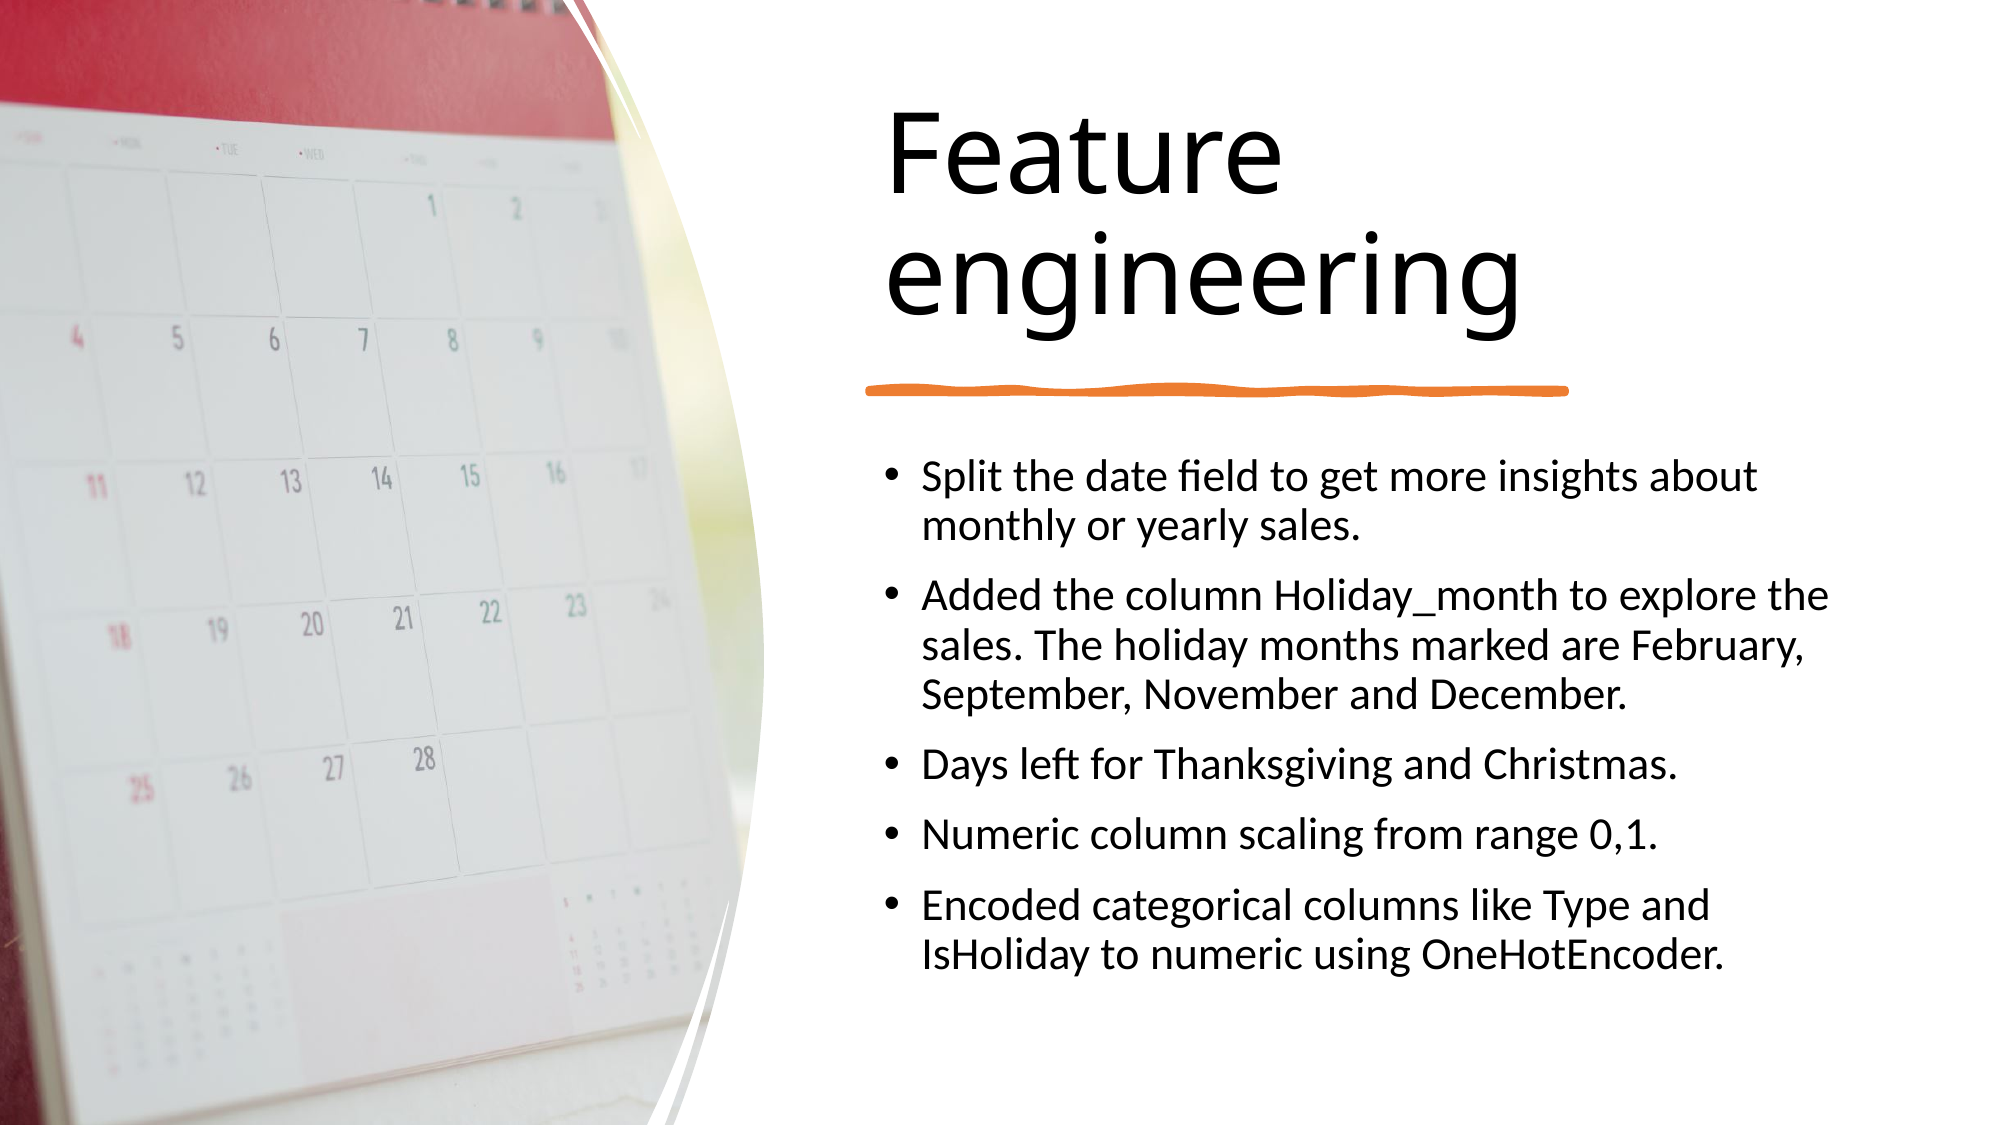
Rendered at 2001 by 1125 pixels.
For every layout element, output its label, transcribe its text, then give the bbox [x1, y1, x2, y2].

text_box [764, 0, 2000, 1125]
title Feature engineering [869, 53, 1895, 347]
text_box [867, 385, 1567, 396]
list Split the date field to get more insights about monthly or yearly sales. Added the column Holiday_month to explore the sales. The holiday months marked are February, September, November and December. Days left for Thanksgiving and Christmas. Numeric column scaling from range 0,1. Encoded categorical columns like Type and IsHoliday to numeric using OneHotEncoder. [869, 443, 1895, 1016]
picture [0, 0, 764, 1125]
